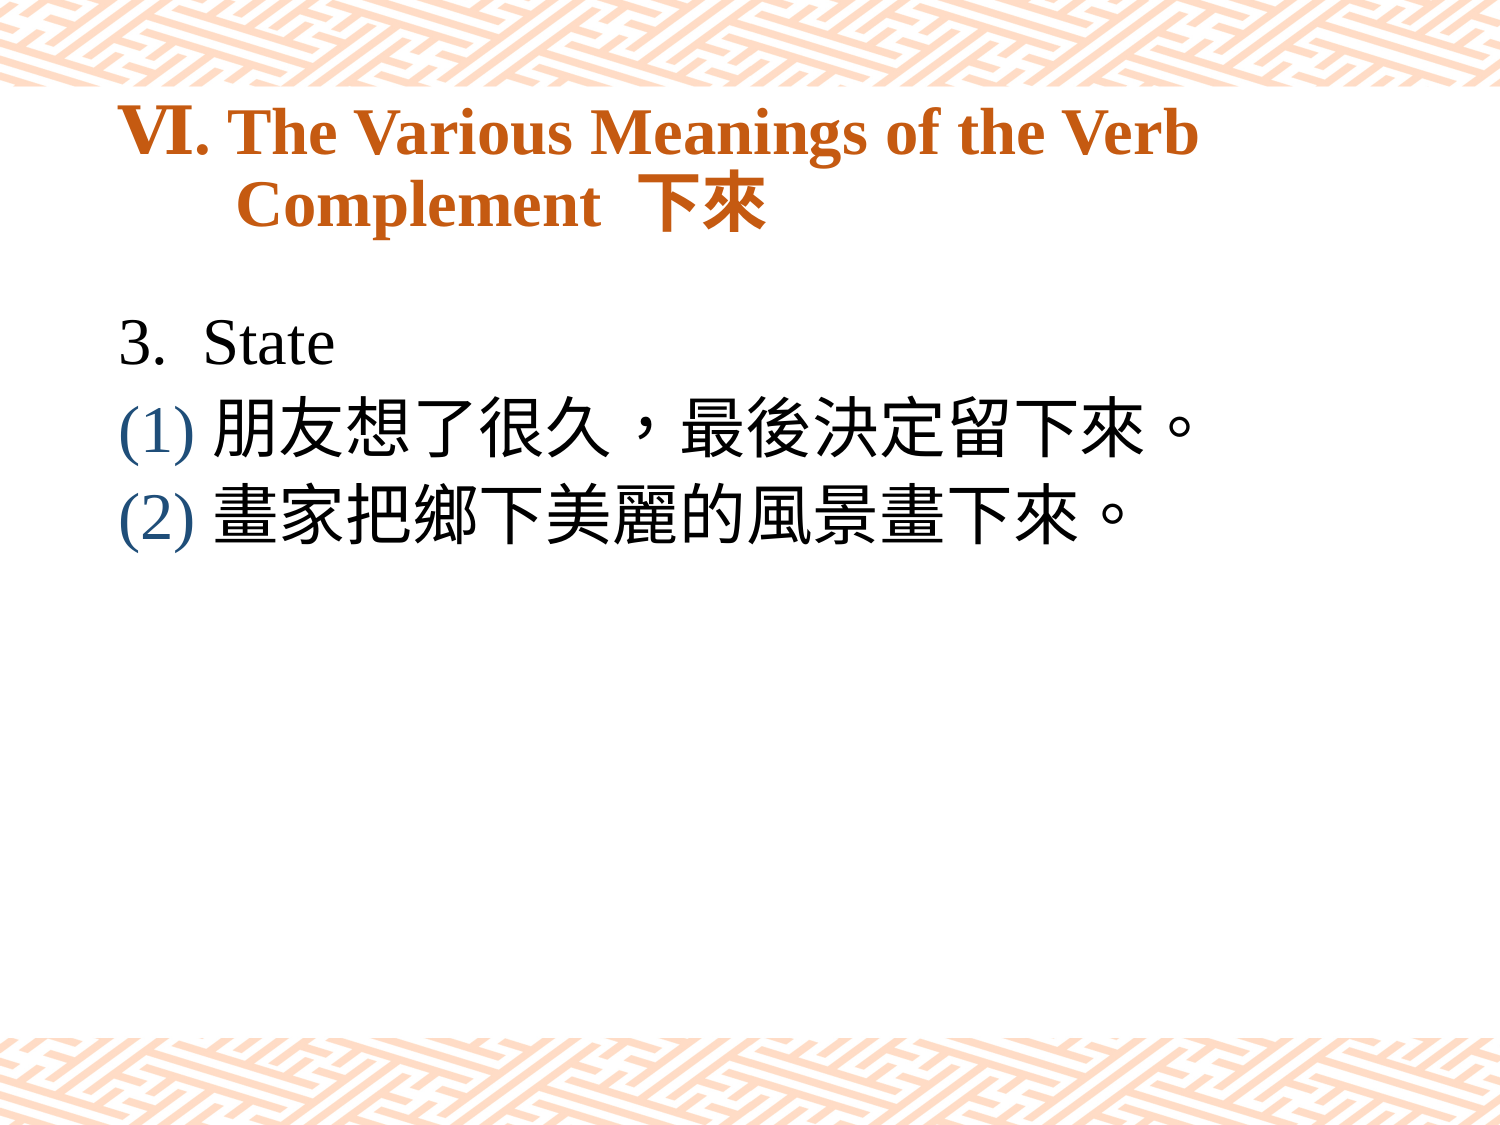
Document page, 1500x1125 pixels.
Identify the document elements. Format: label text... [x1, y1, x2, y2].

title Ⅵ. The Various Meanings of the Verb Complement 下來 [103, 59, 1397, 278]
list State (1)朋友想了很久，最後決定留下來。 (2)畫家把鄉下美麗的風景畫下來。 [103, 299, 1397, 1014]
picture [0, 0, 1500, 1125]
